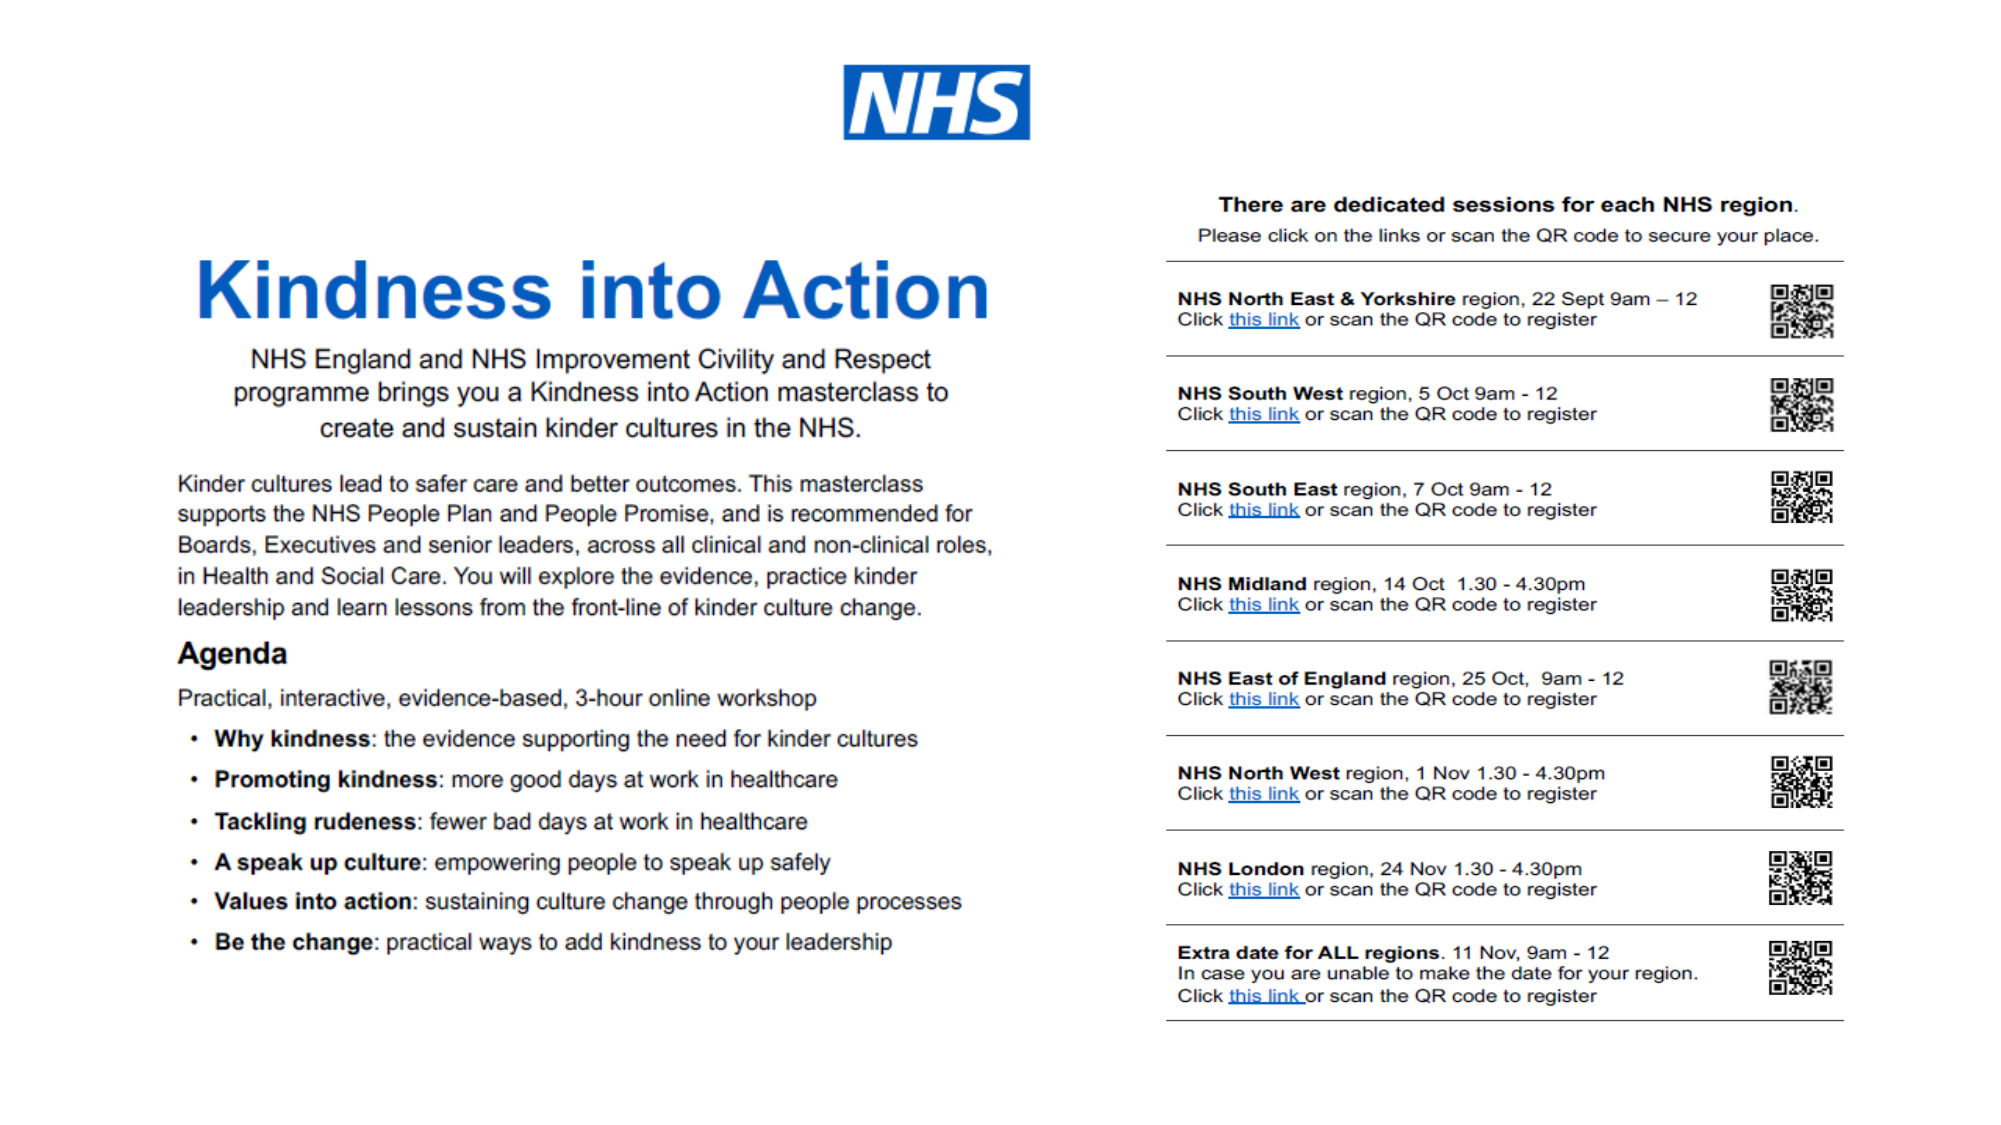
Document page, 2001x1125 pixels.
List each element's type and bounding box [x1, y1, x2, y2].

picture [97, 12, 1068, 975]
picture [1124, 189, 1871, 1044]
